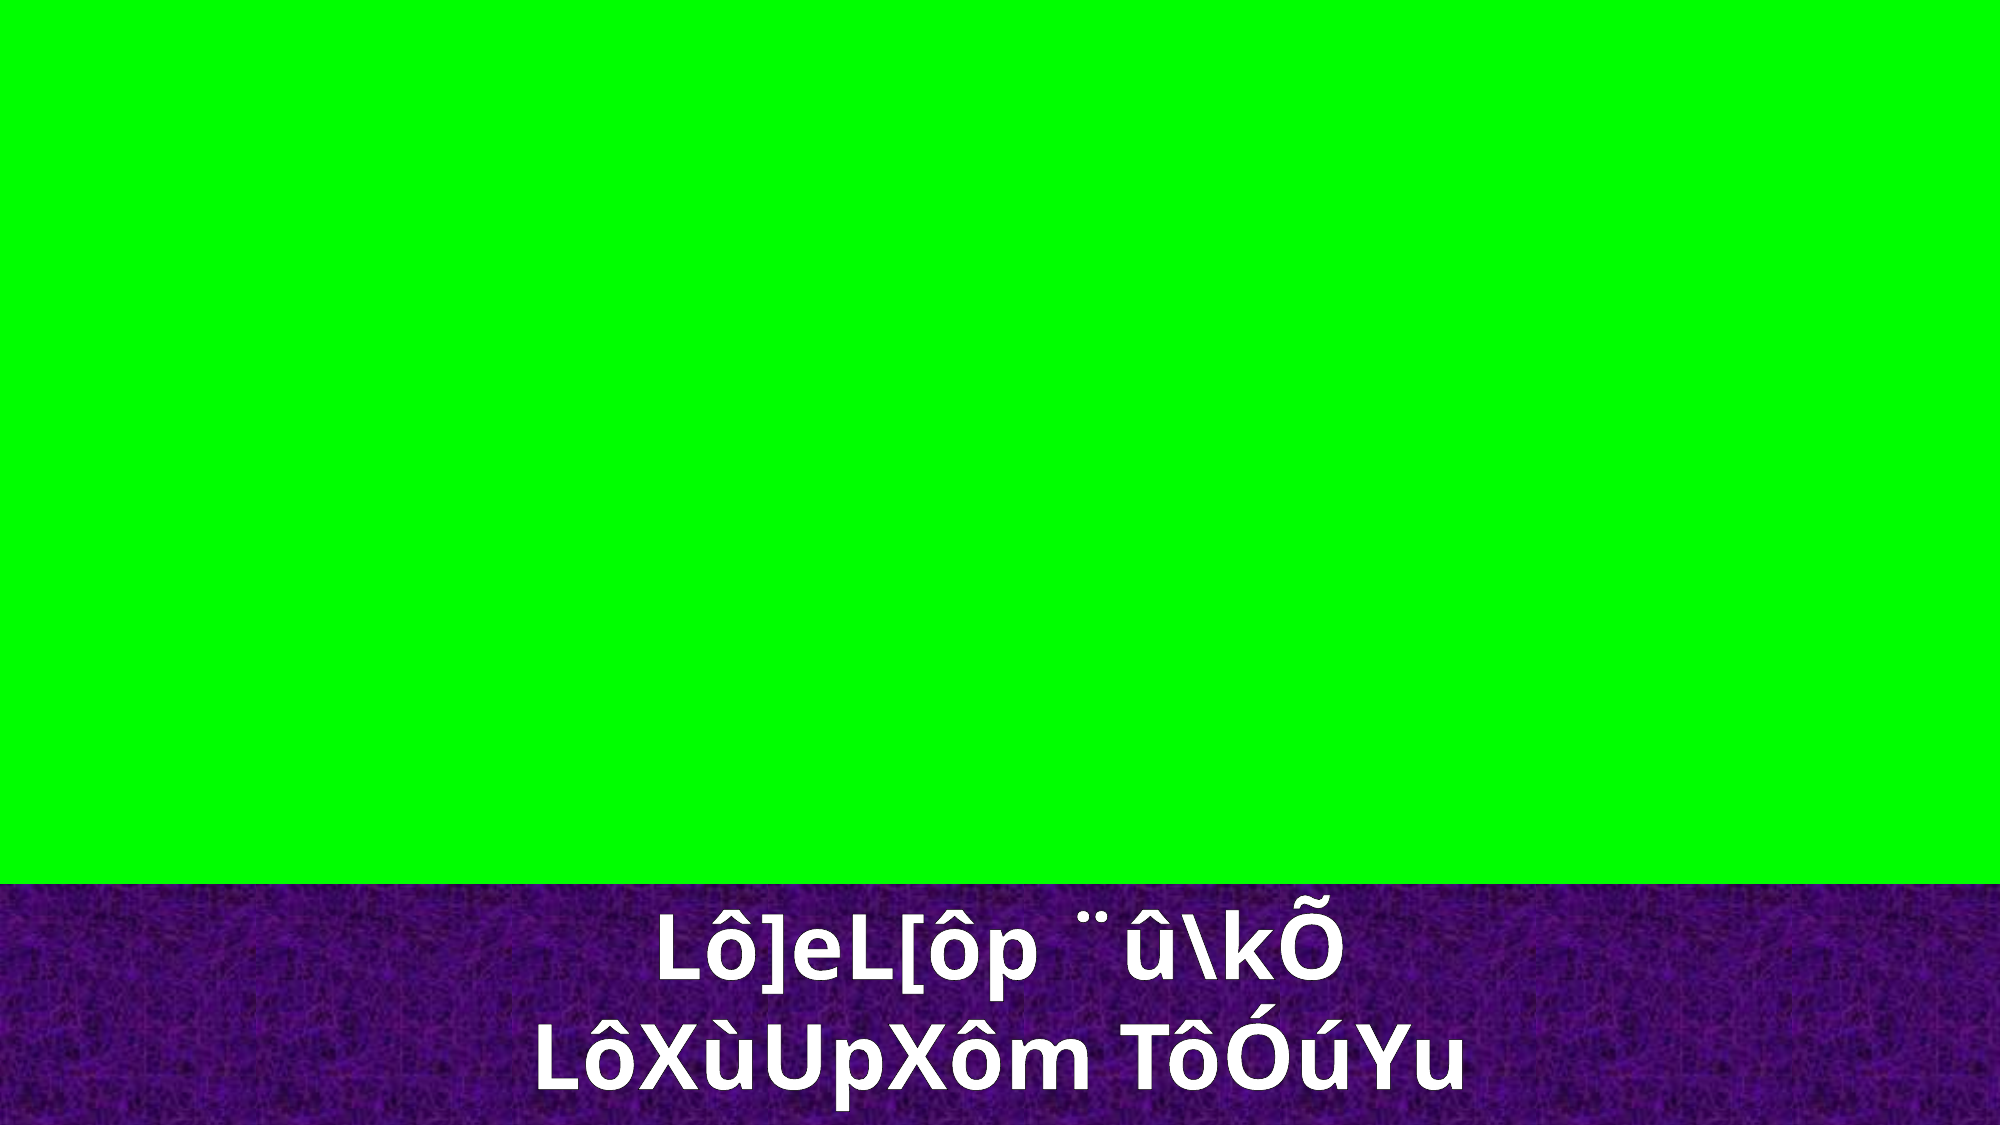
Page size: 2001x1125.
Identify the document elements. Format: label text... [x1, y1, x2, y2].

text_box Lô]eL[ôp ¨û\kÕ LôXùUpXôm TôÓúYu [500, 880, 1500, 1116]
text_box [0, 884, 2000, 1125]
